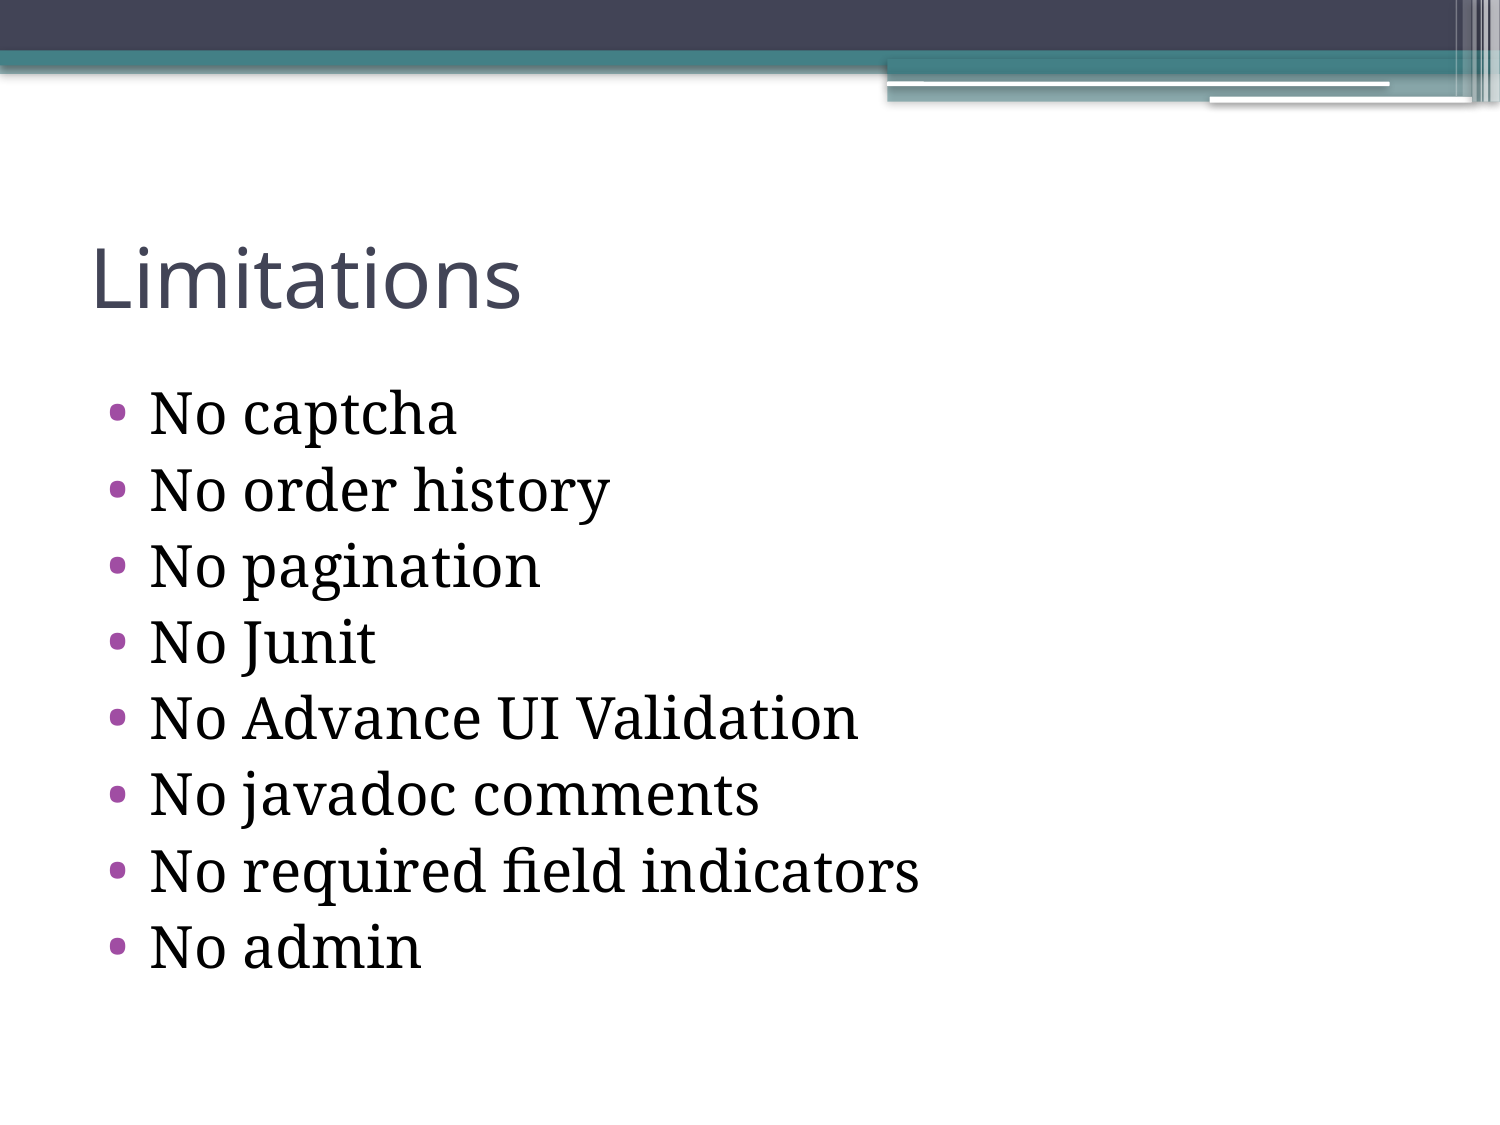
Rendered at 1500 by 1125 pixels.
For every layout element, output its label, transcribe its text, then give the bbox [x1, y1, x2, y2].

list No captcha No order history No pagination No Junit No Advance UI Validation No javadoc comments No required field indicators No admin [75, 368, 1425, 1079]
title Limitations [75, 187, 1425, 363]
